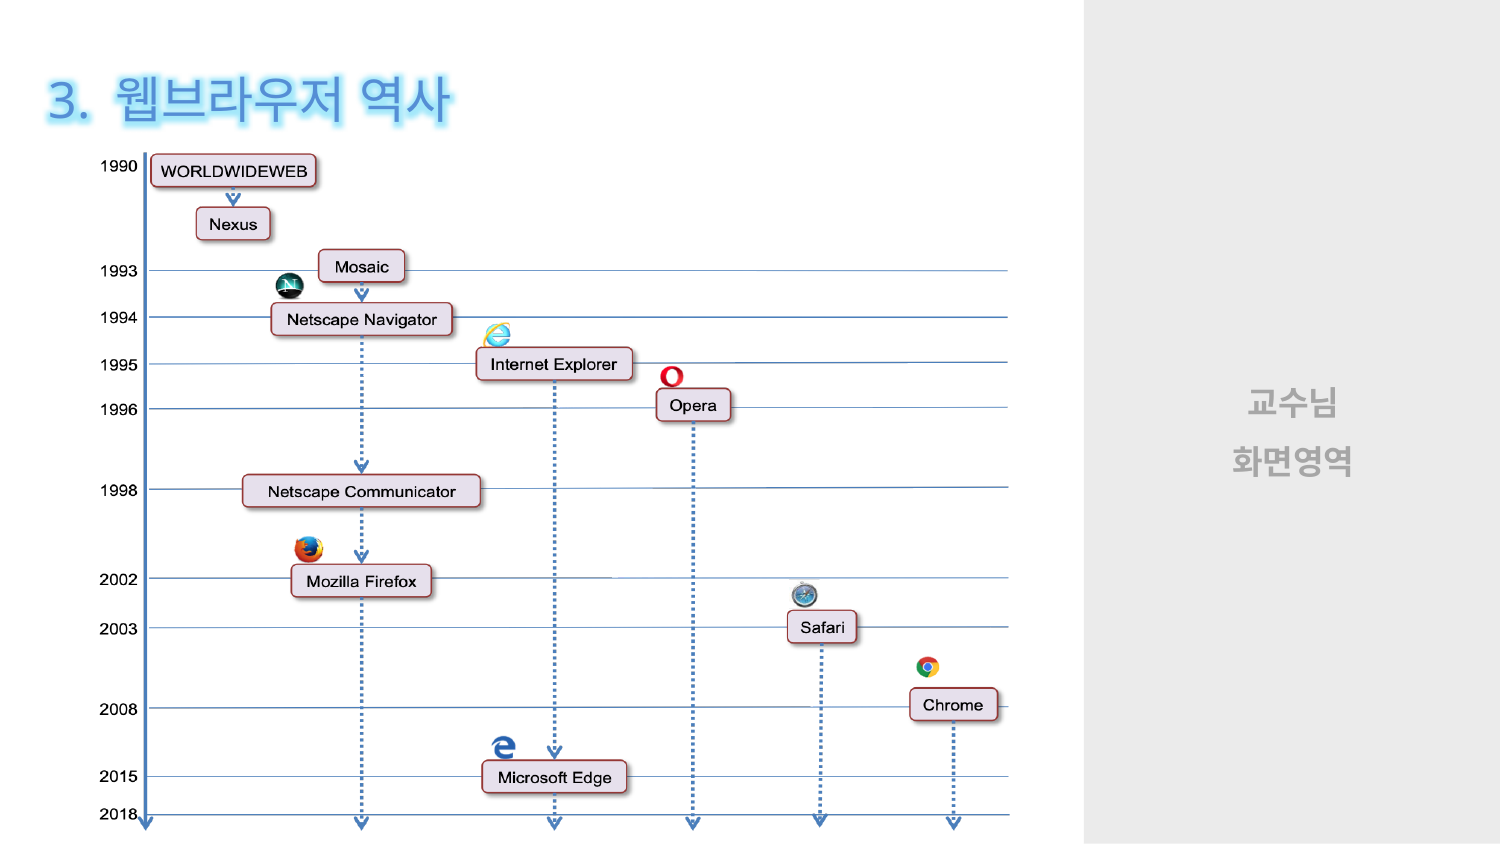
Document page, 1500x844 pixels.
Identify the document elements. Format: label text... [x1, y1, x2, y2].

text_box 3. 웹브라우저 역사 [34, 55, 1036, 137]
picture [88, 150, 1011, 844]
